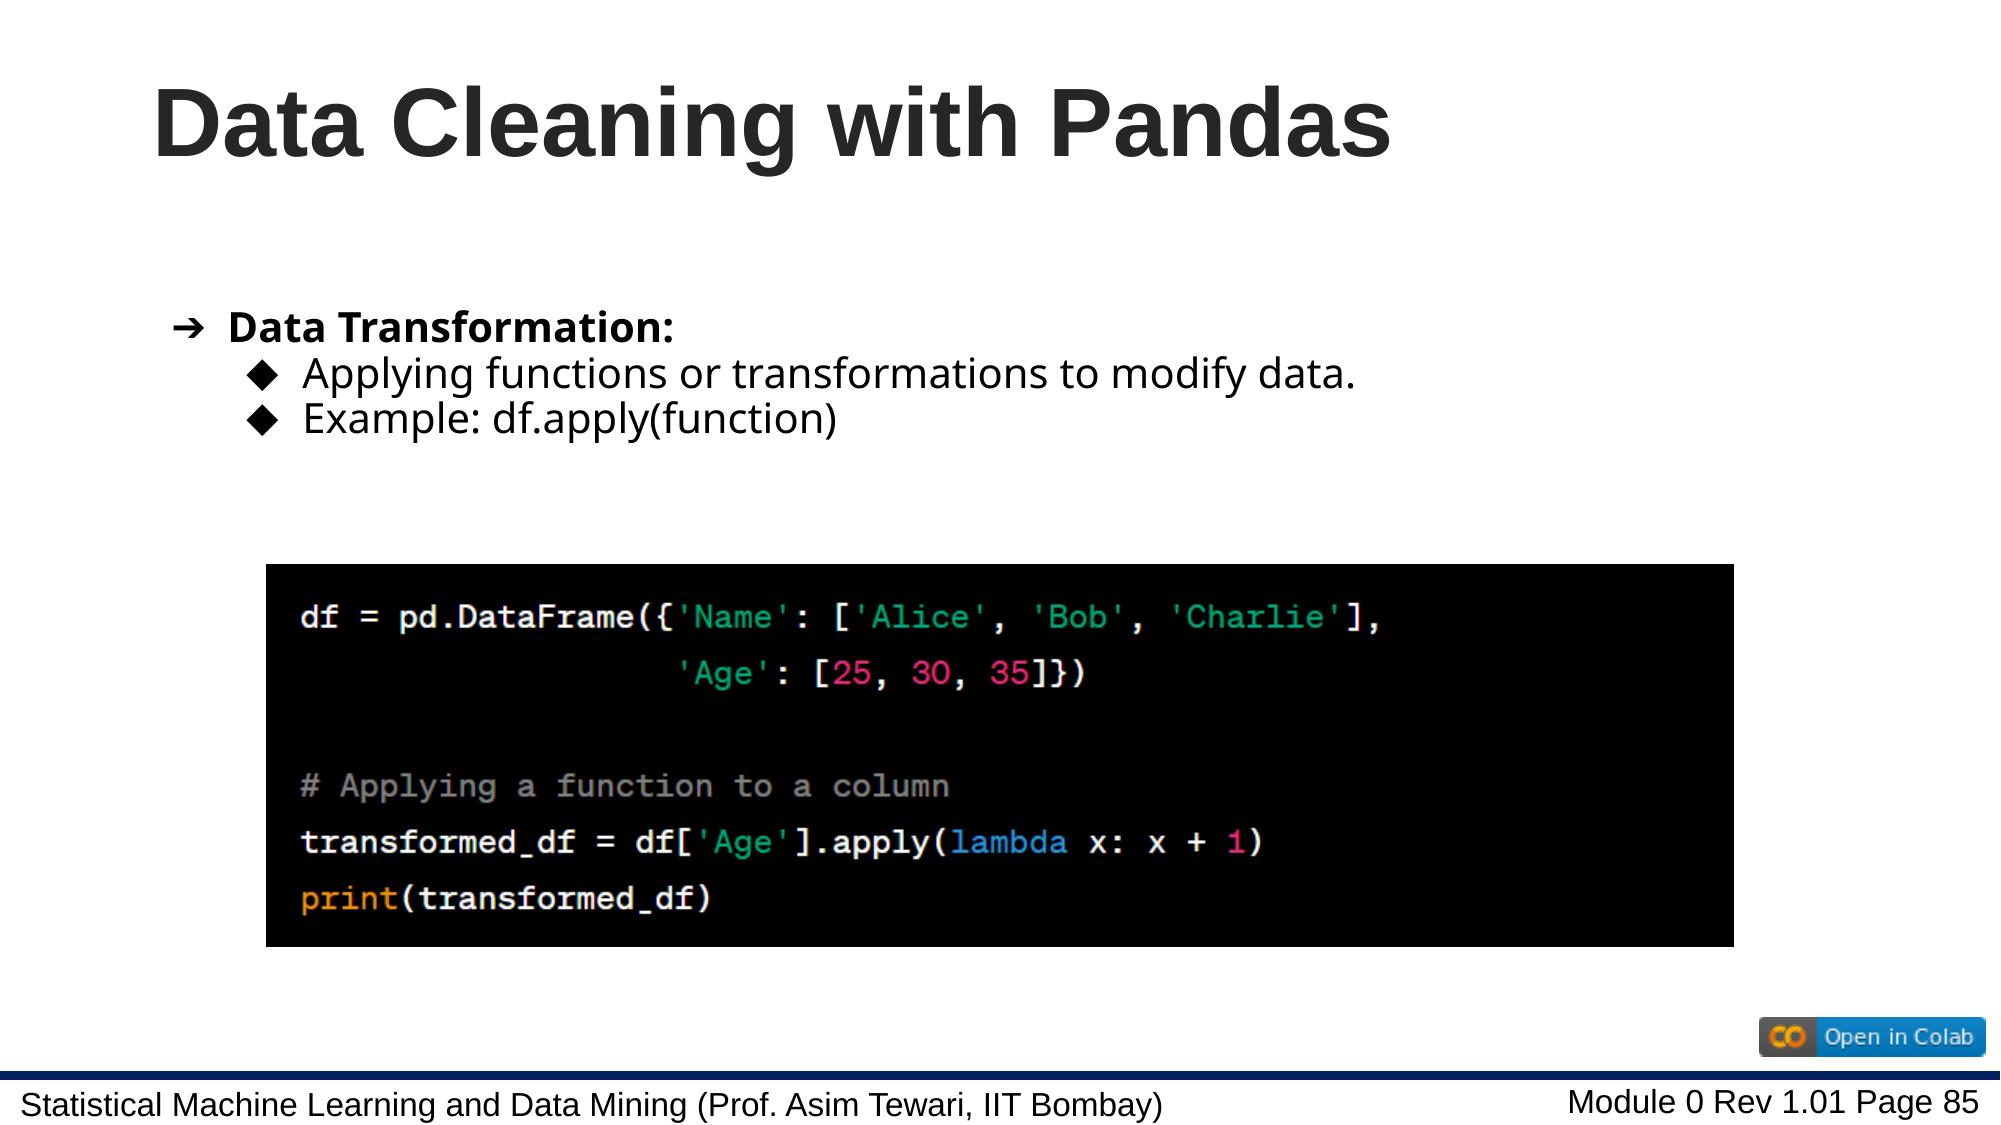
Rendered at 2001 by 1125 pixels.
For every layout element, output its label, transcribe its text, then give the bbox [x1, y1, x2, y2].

title Data Cleaning with Pandas [137, 53, 1863, 197]
picture [266, 564, 1734, 947]
picture [1759, 1017, 1986, 1057]
list Data Transformation: Applying functions or transformations to modify data. Example: df.apply(function) [137, 299, 1863, 565]
